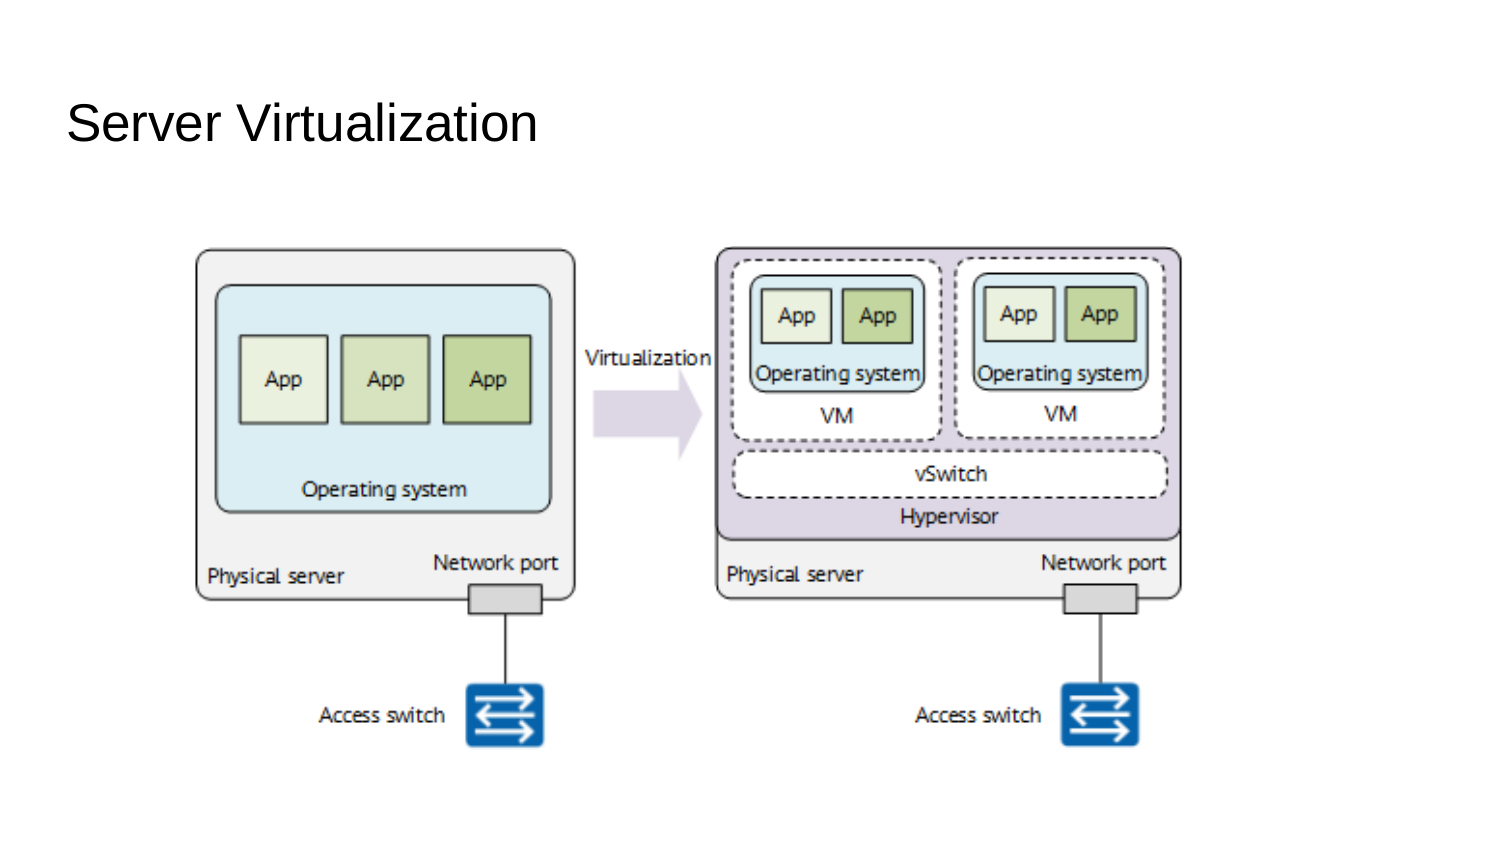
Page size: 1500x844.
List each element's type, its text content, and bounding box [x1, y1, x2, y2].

title Server Virtualization [51, 72, 1449, 167]
picture [194, 245, 1184, 750]
